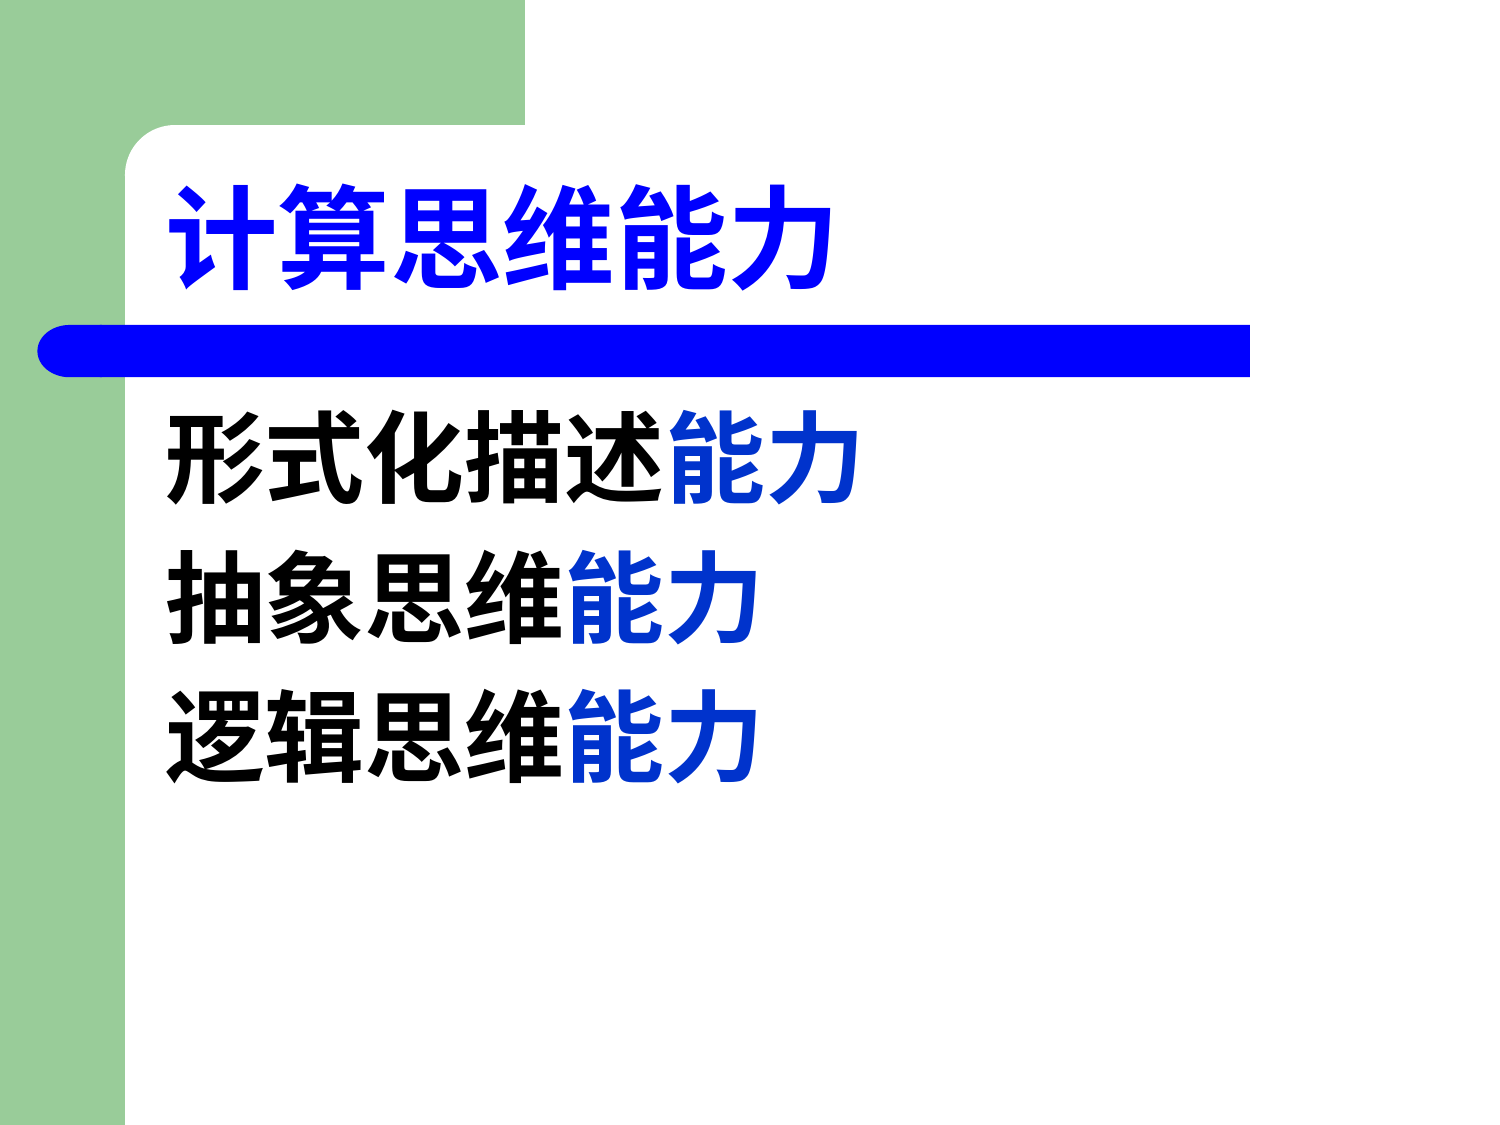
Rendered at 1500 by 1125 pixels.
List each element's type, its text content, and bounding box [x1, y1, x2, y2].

list 形式化描述能力 抽象思维能力 逻辑思维能力 [149, 387, 1463, 1001]
title 计算思维能力 [149, 124, 1463, 313]
